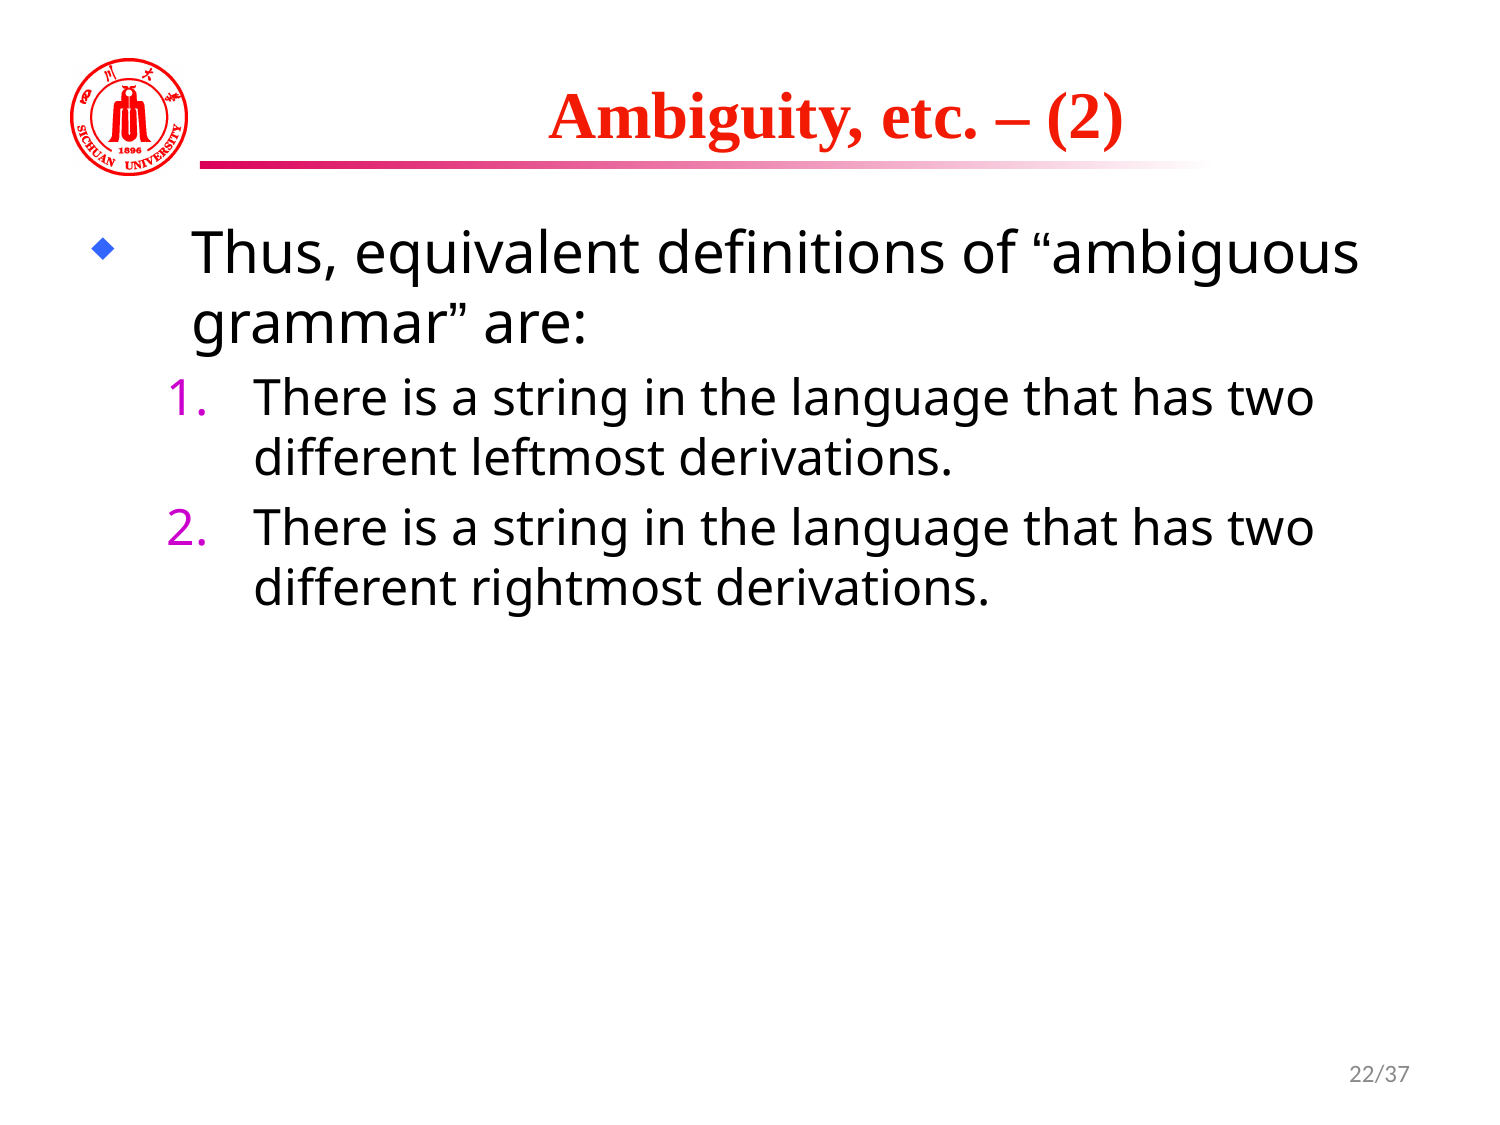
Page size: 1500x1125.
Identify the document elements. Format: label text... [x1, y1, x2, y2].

text_box [199, 161, 1214, 169]
slide_number 22/37 [1074, 1042, 1425, 1103]
picture [70, 58, 188, 176]
text_box Thus, equivalent definitions of “ambiguous grammar” are: There is a string in the language that has two different leftmost derivations. There is a string in the language that has two different rightmost derivations. [76, 207, 1436, 1012]
text_box Ambiguity, etc. – (2) [541, 68, 1133, 156]
